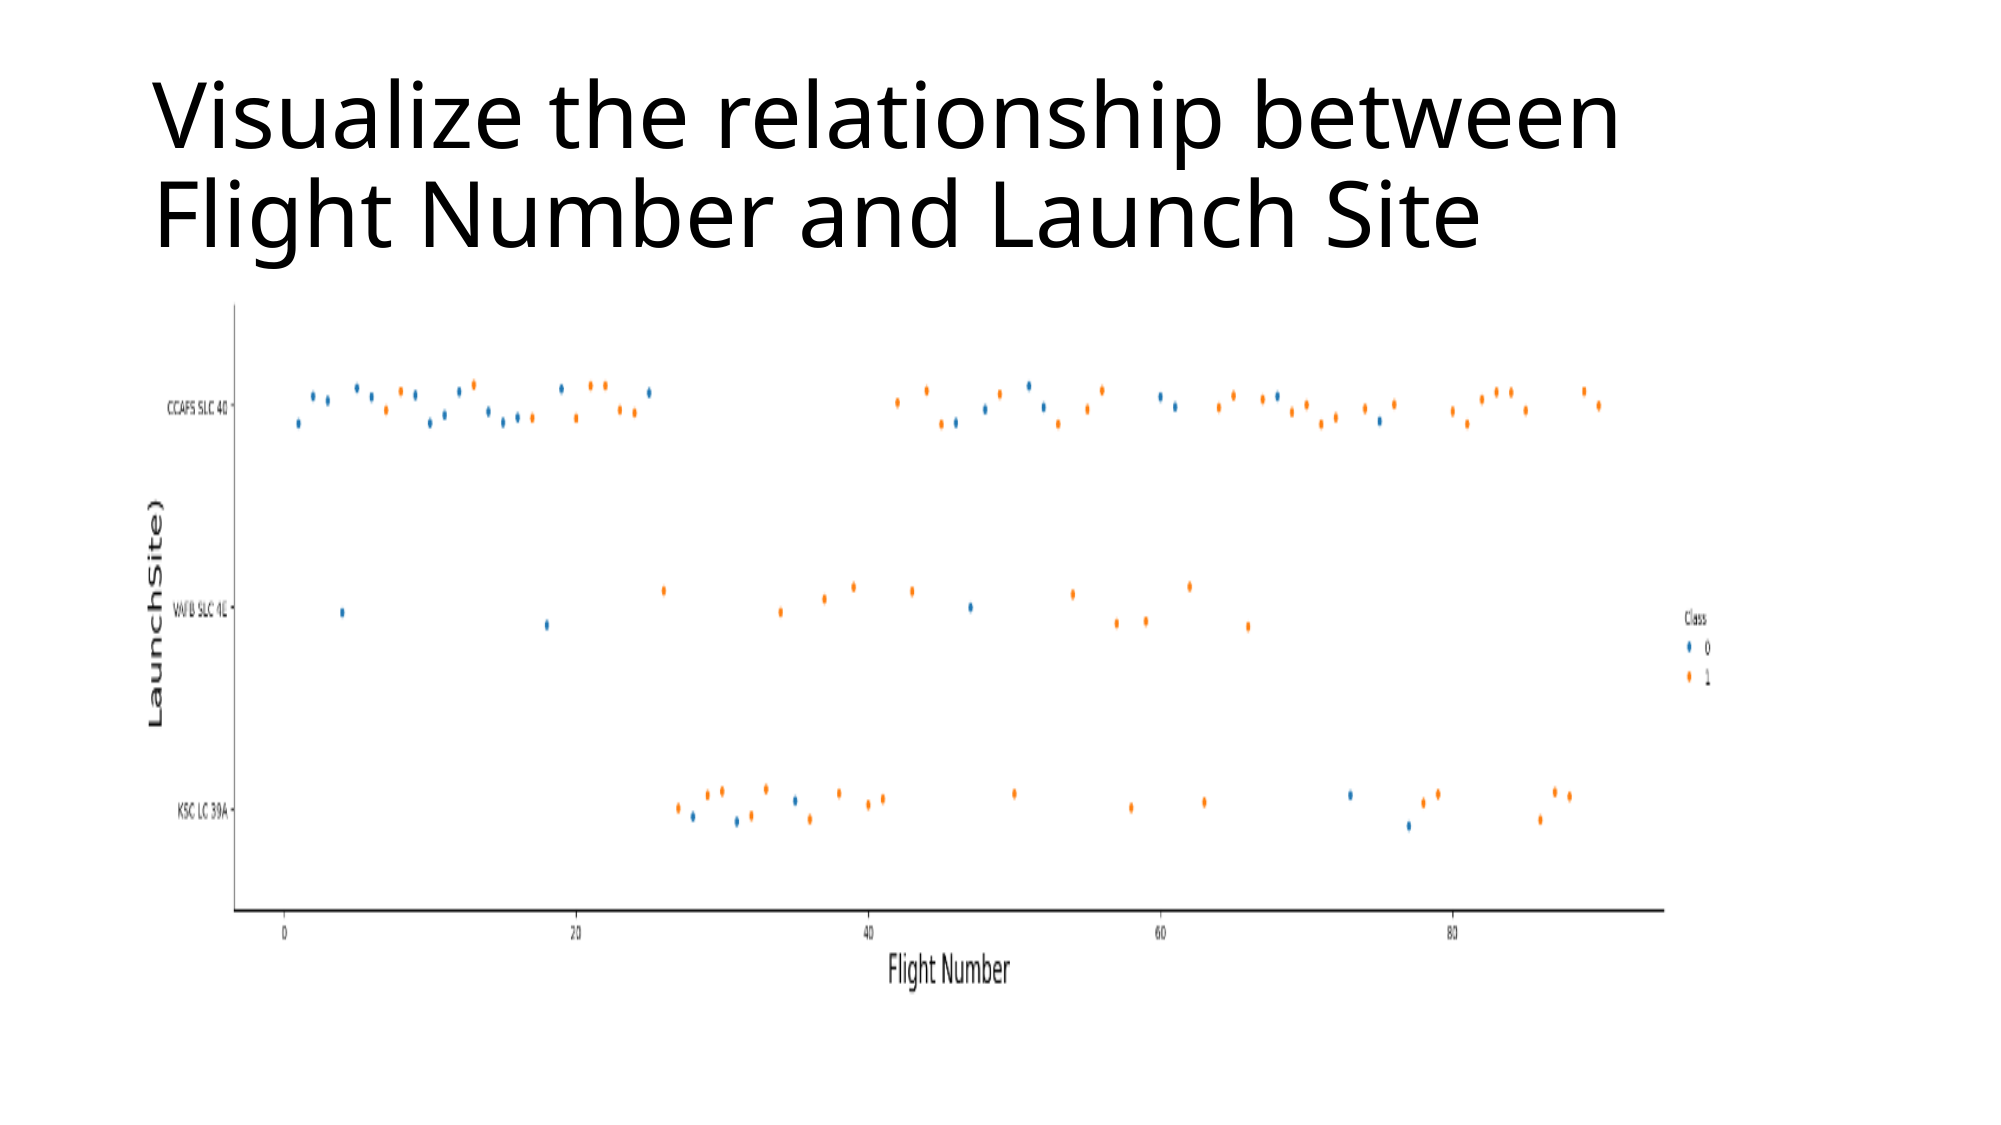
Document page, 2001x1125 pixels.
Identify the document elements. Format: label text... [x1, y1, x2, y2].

title Visualize the relationship between Flight Number and Launch Site [137, 59, 1863, 278]
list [137, 295, 1728, 1025]
